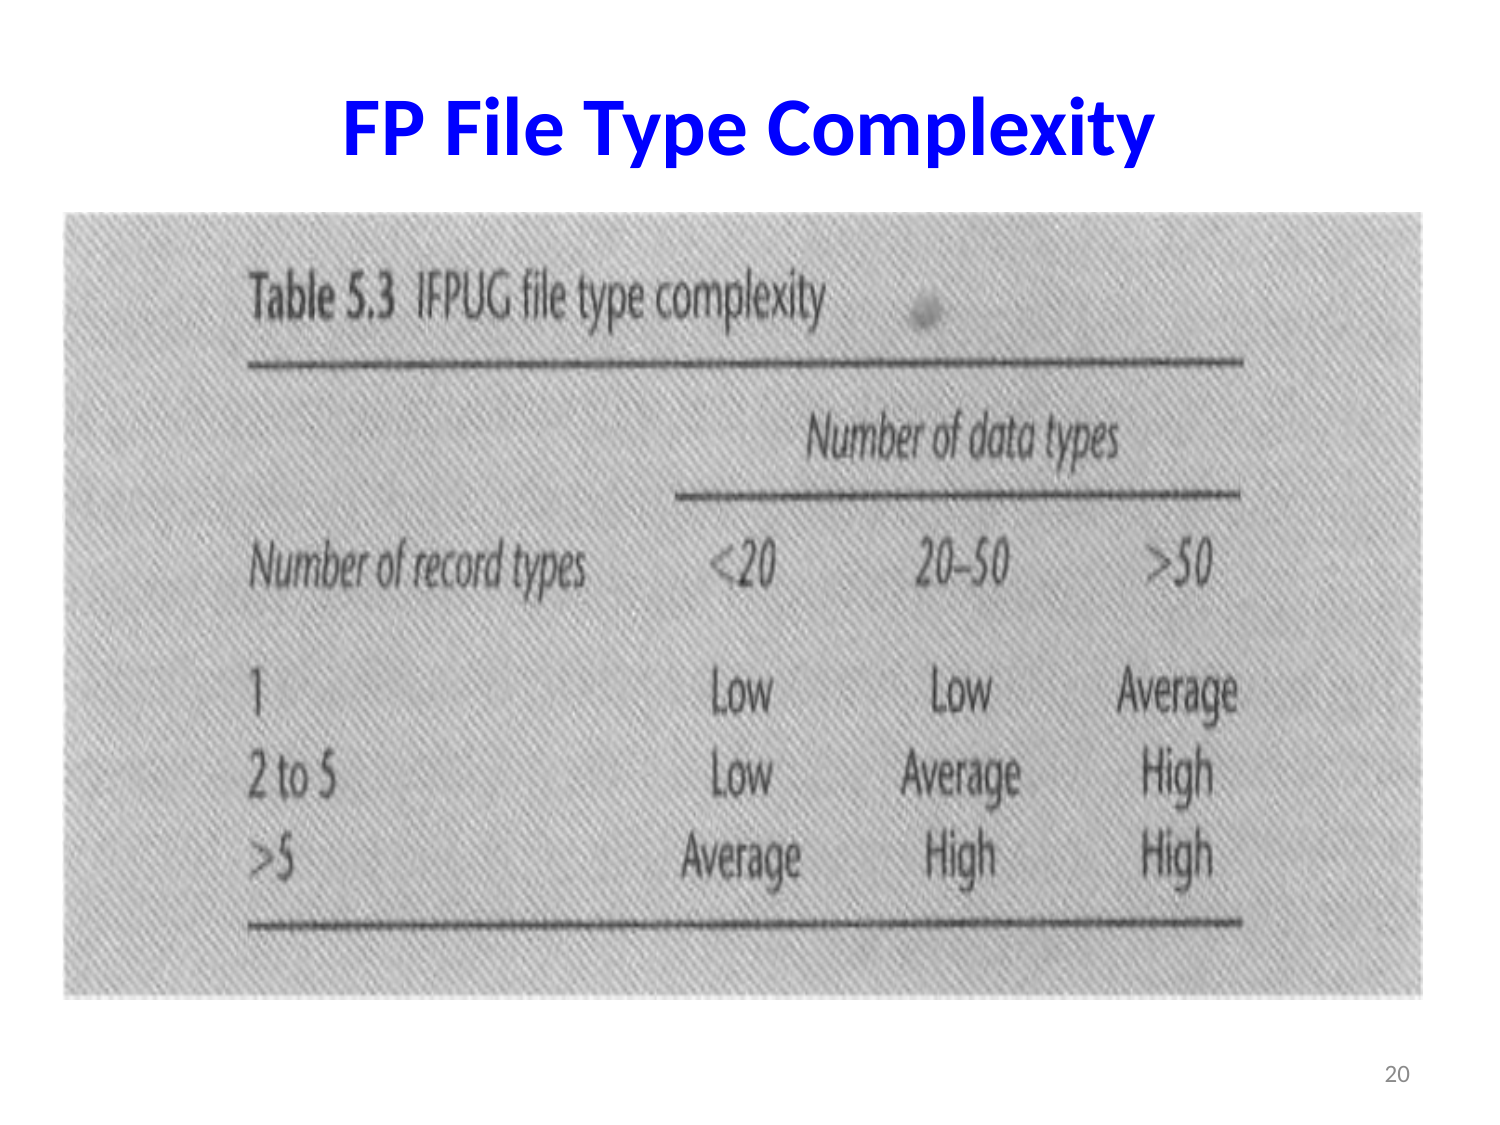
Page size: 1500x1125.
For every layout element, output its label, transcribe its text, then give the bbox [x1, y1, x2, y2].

slide_number 20 [1074, 1042, 1425, 1103]
picture [62, 212, 1424, 1001]
title FP File Type Complexity [75, 45, 1425, 200]
